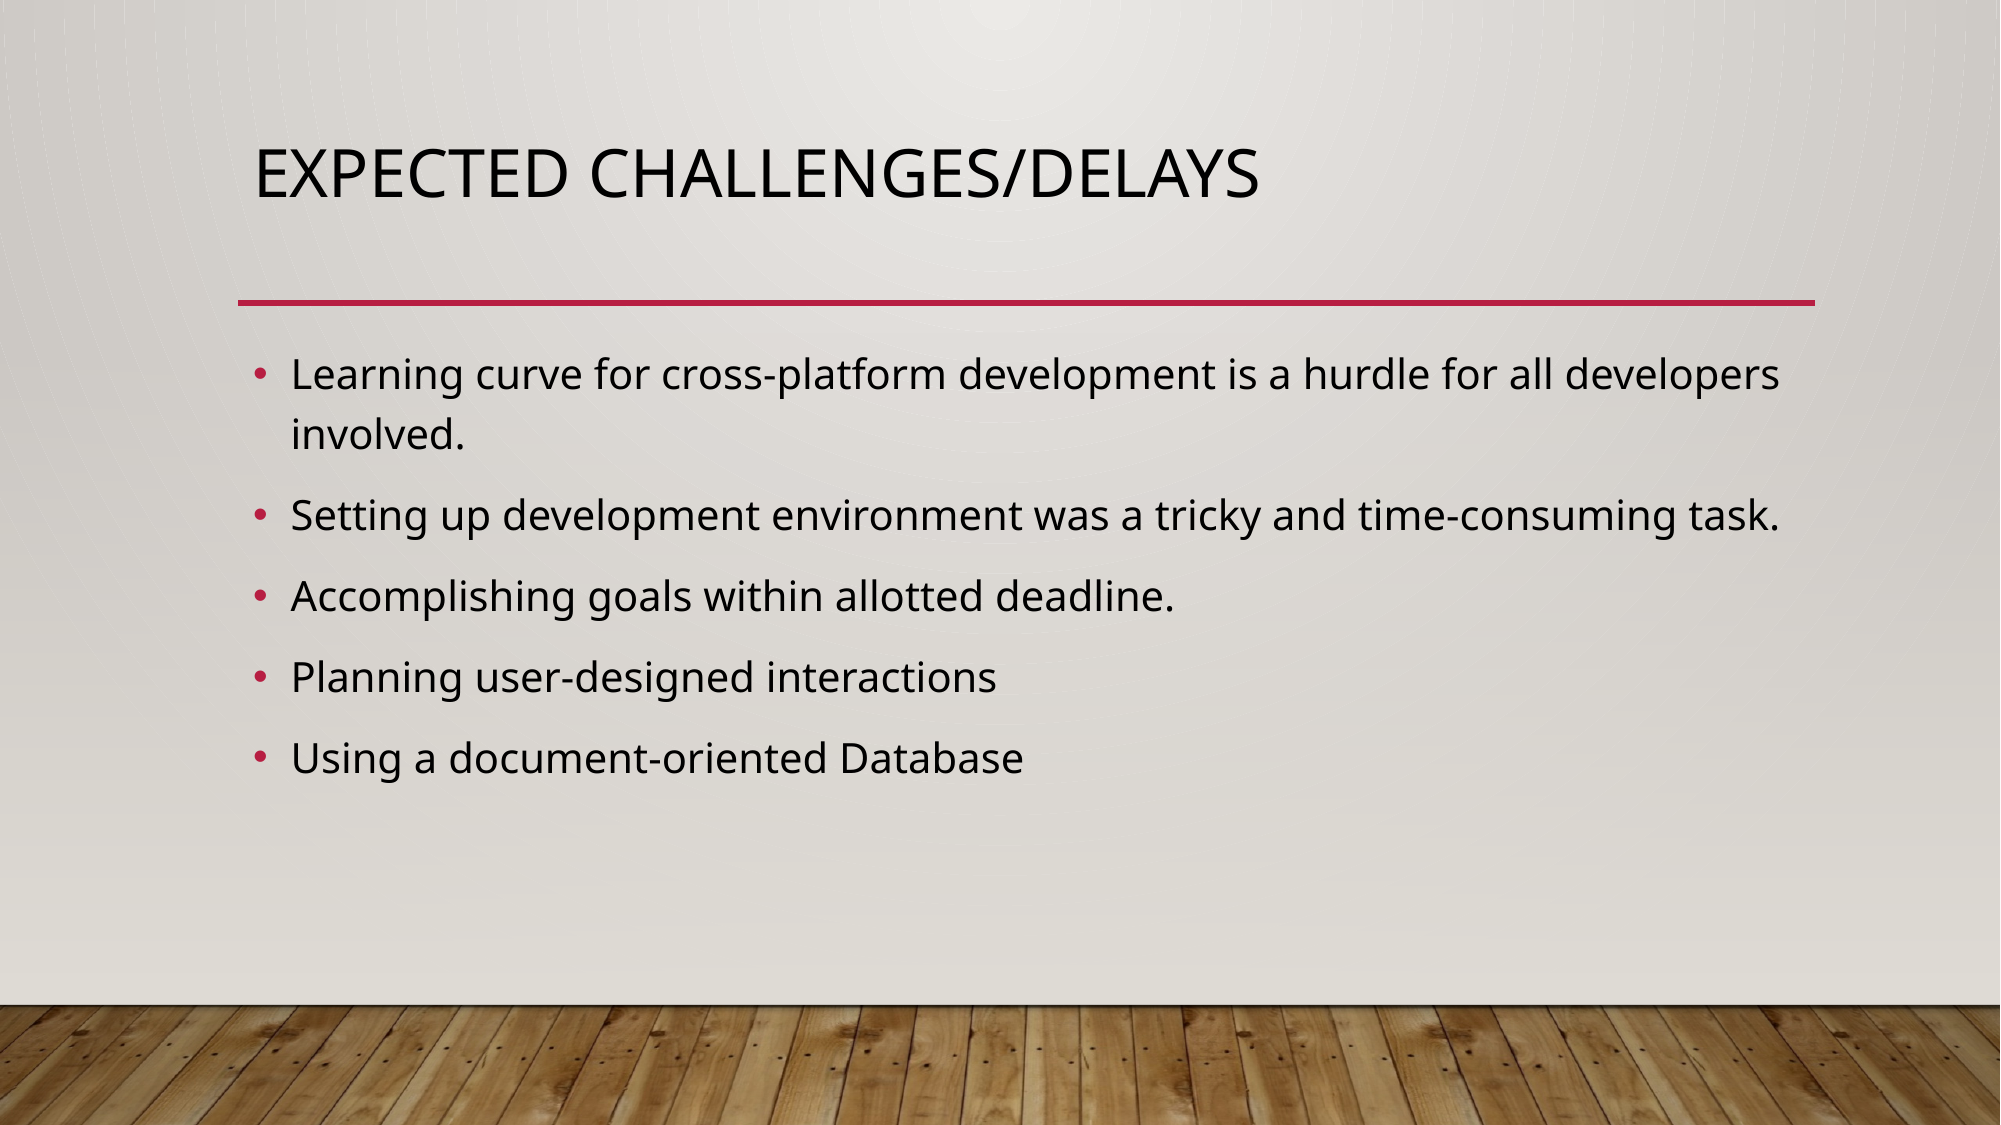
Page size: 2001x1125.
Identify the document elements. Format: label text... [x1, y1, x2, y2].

title Expected challenges/delays [238, 131, 1814, 305]
list Learning curve for cross-platform development is a hurdle for all developers involved. Setting up development environment was a tricky and time-consuming task. Accomplishing goals within allotted deadline. Planning user-designed interactions Using a document-oriented Database [238, 330, 1814, 897]
picture [0, 1005, 2000, 1125]
